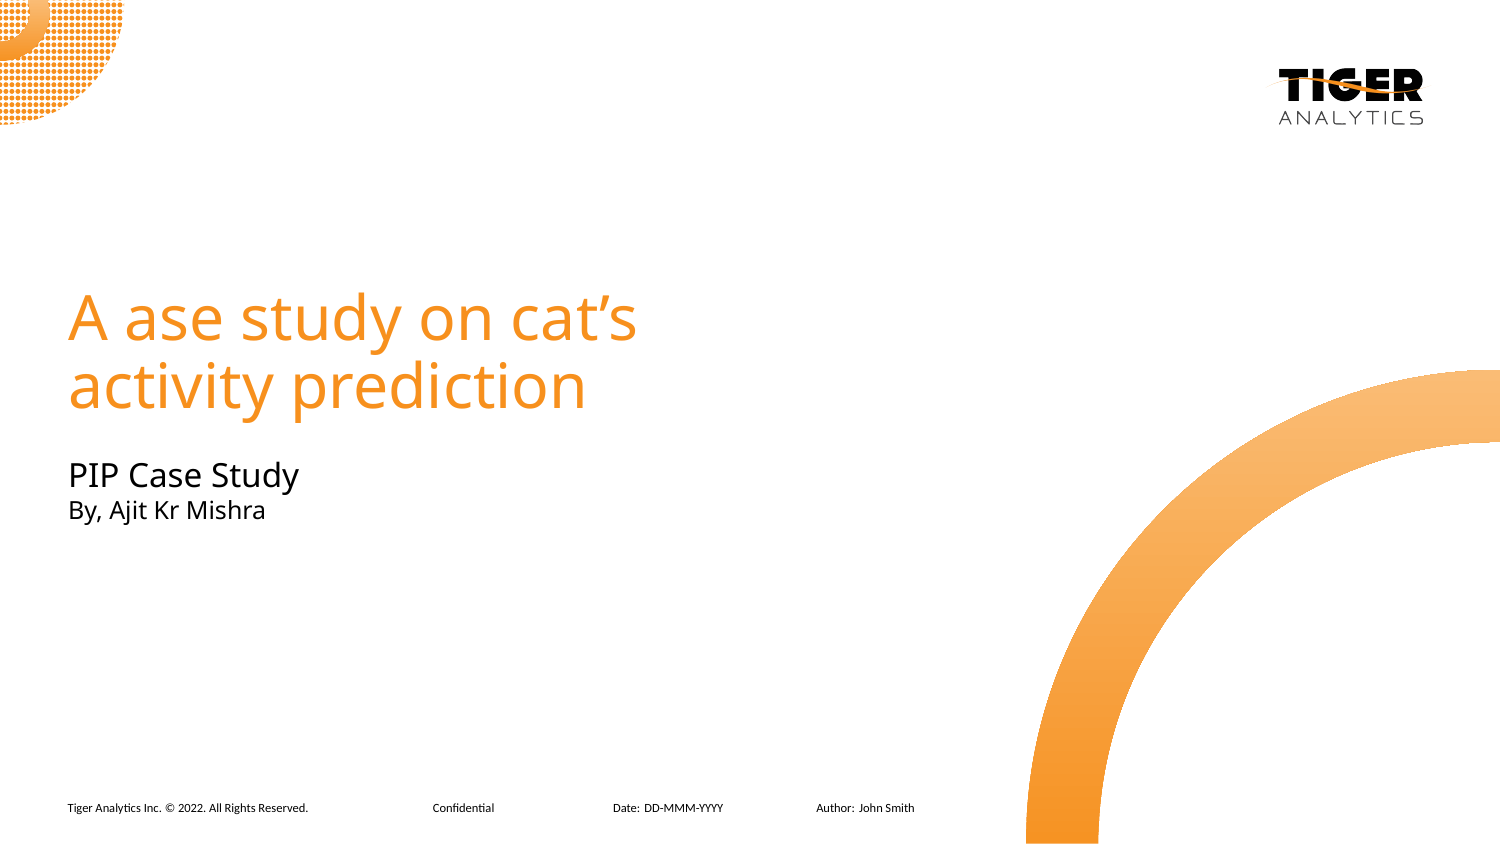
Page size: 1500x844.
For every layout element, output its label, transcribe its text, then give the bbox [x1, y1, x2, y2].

title A ase study on cat’s activity prediction [68, 255, 751, 422]
subtitle PIP Case Study By, Ajit Kr Mishra [68, 454, 751, 554]
subtitle John Smith [859, 799, 951, 815]
subtitle Confidential [378, 799, 549, 815]
picture [1265, 68, 1432, 125]
subtitle DD-MMM-YYYY [644, 799, 750, 815]
